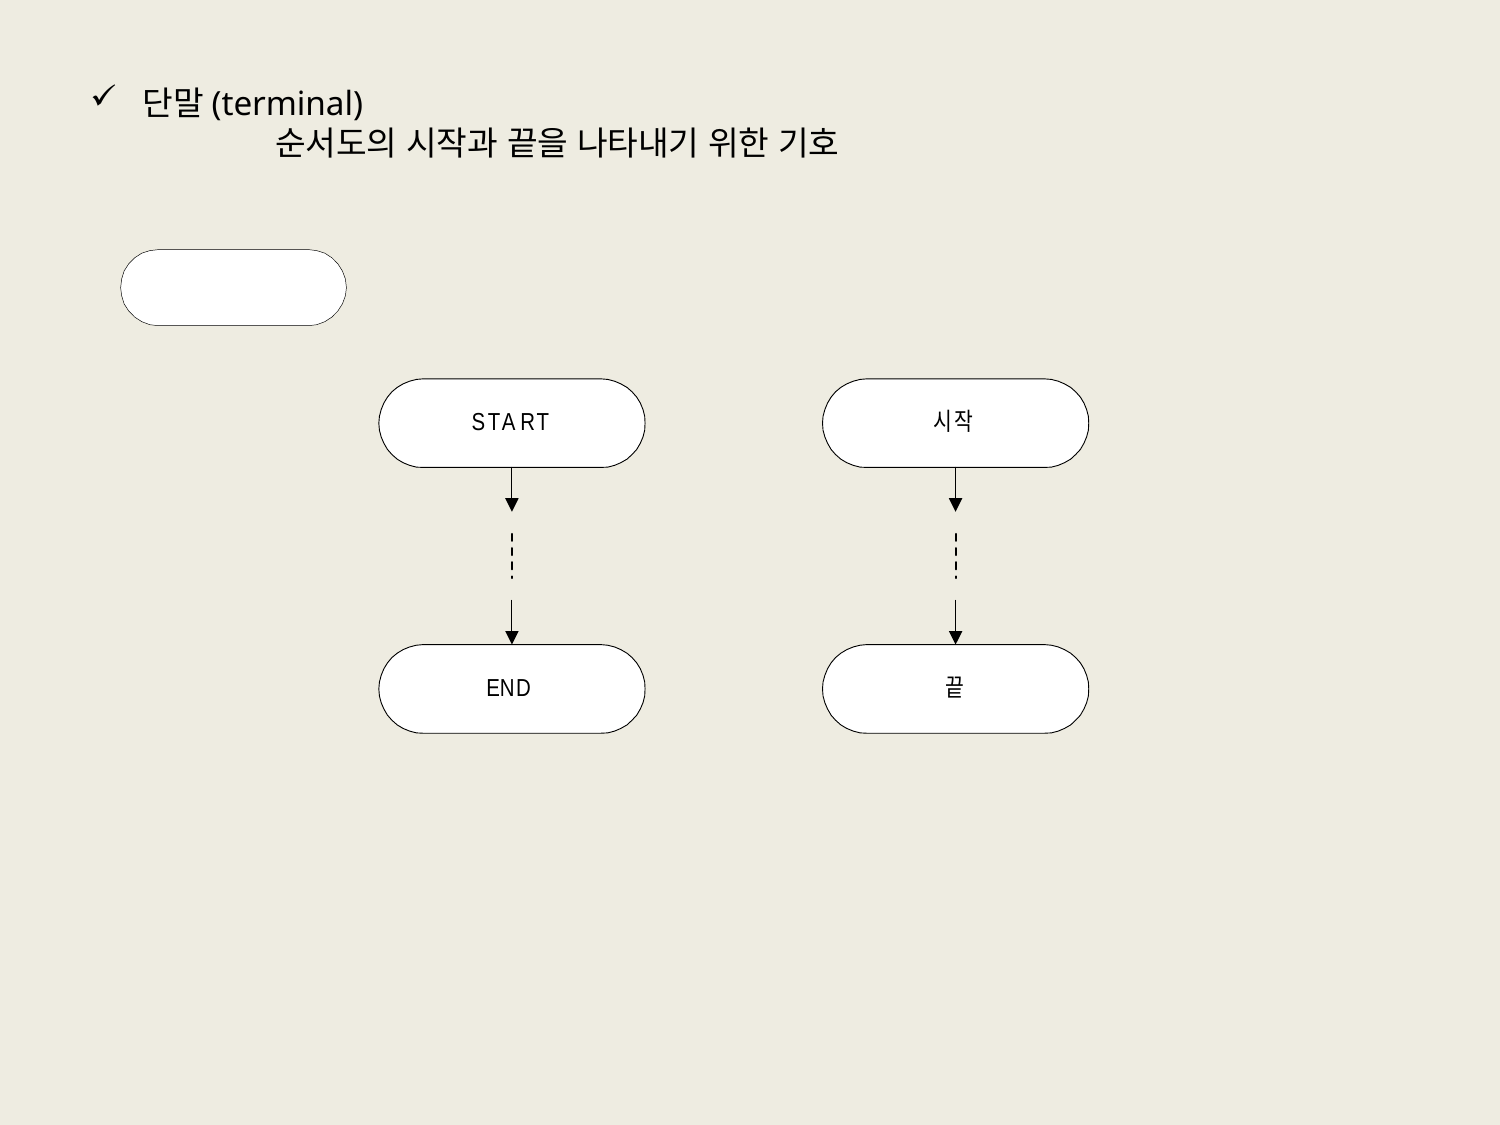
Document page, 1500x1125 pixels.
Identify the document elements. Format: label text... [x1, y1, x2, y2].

title 단말(terminal) 순서도의 시작과 끝을 나타내기 위한 기호 [75, 45, 1425, 200]
picture [374, 374, 1094, 739]
picture [116, 245, 350, 329]
